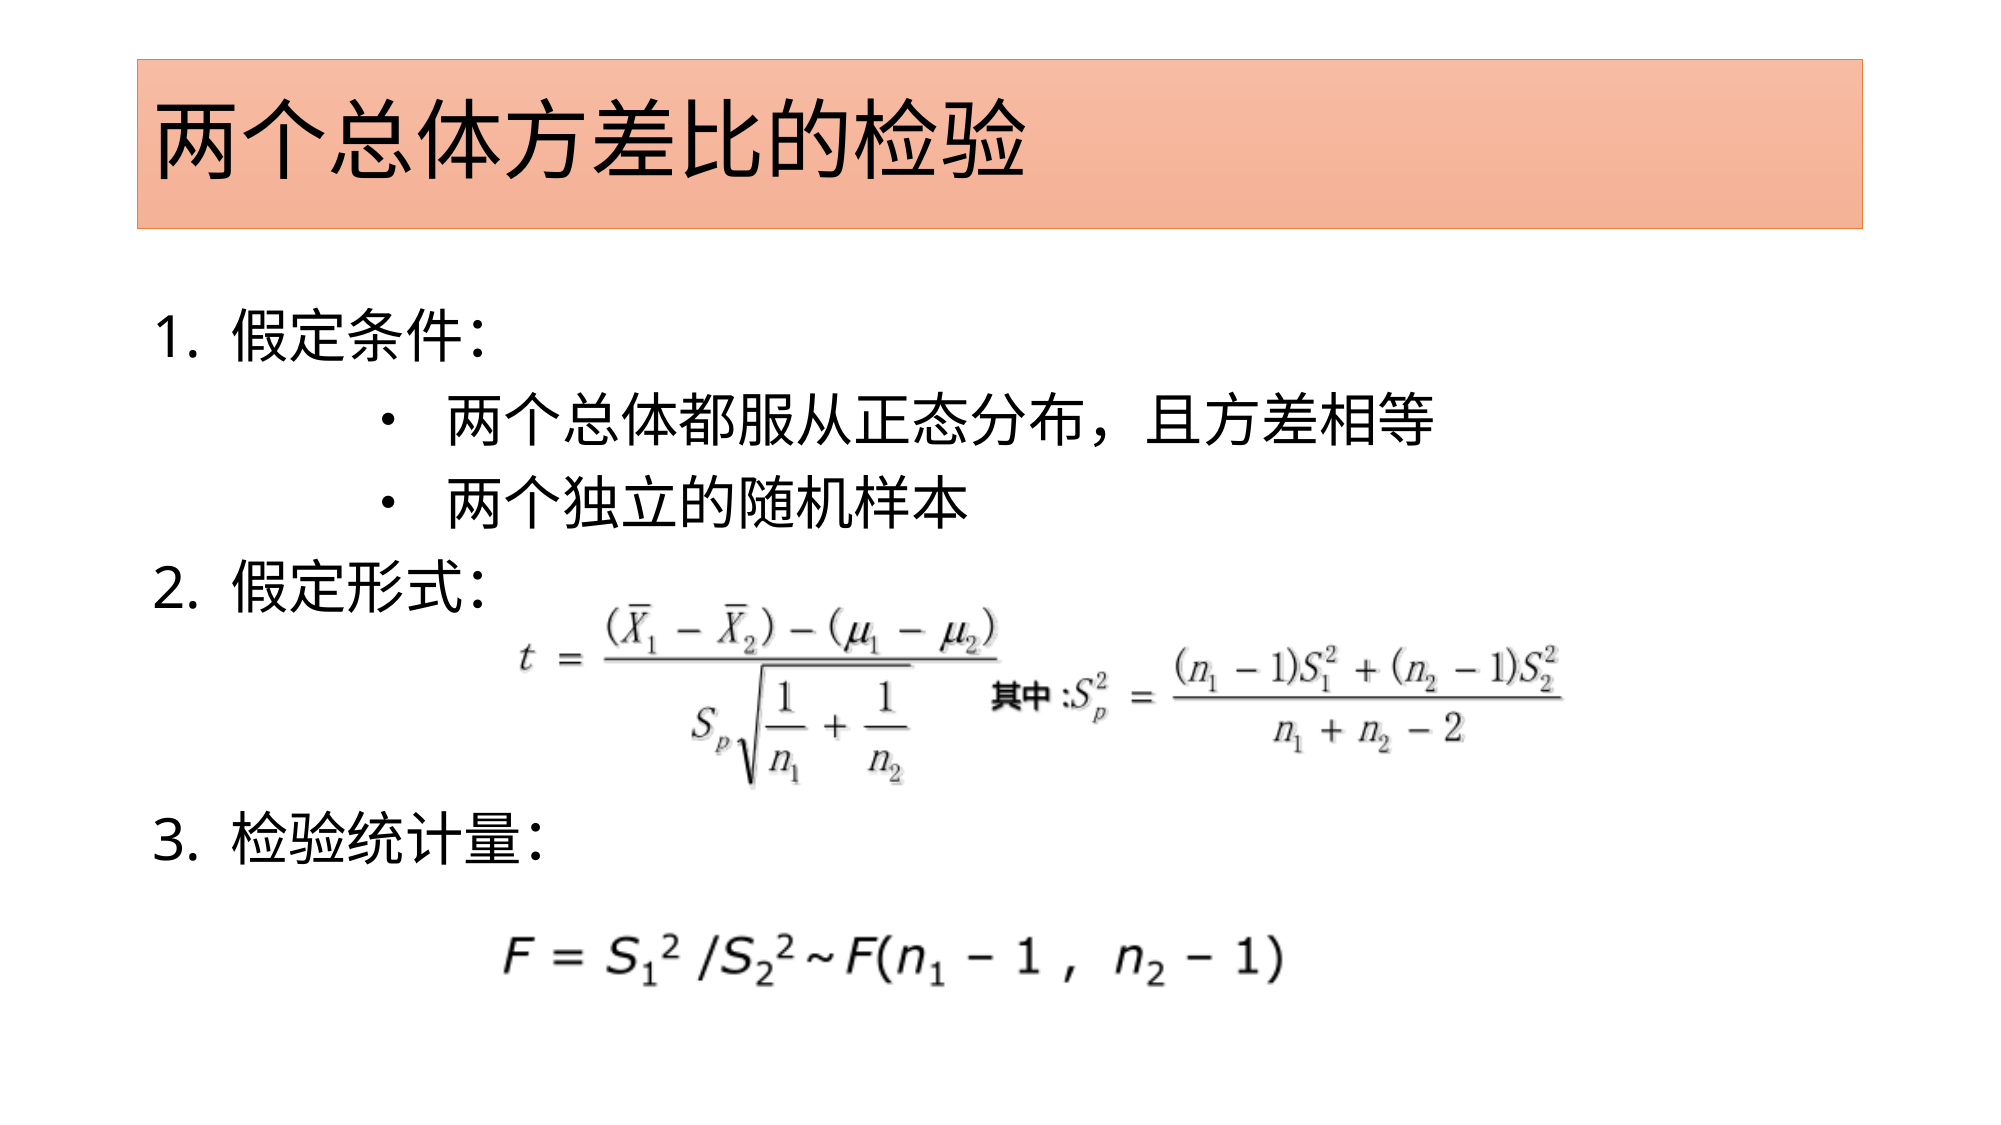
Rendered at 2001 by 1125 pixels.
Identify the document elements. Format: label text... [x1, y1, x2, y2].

list 1. 假定条件： • 两个总体都服从正态分布，且方差相等 • 两个独立的随机样本 2. 假定形式： 3. 检验统计量： [137, 299, 1863, 1014]
picture [480, 917, 1301, 1014]
picture [504, 580, 1577, 805]
title 两个总体方差比的检验 [137, 59, 1863, 229]
